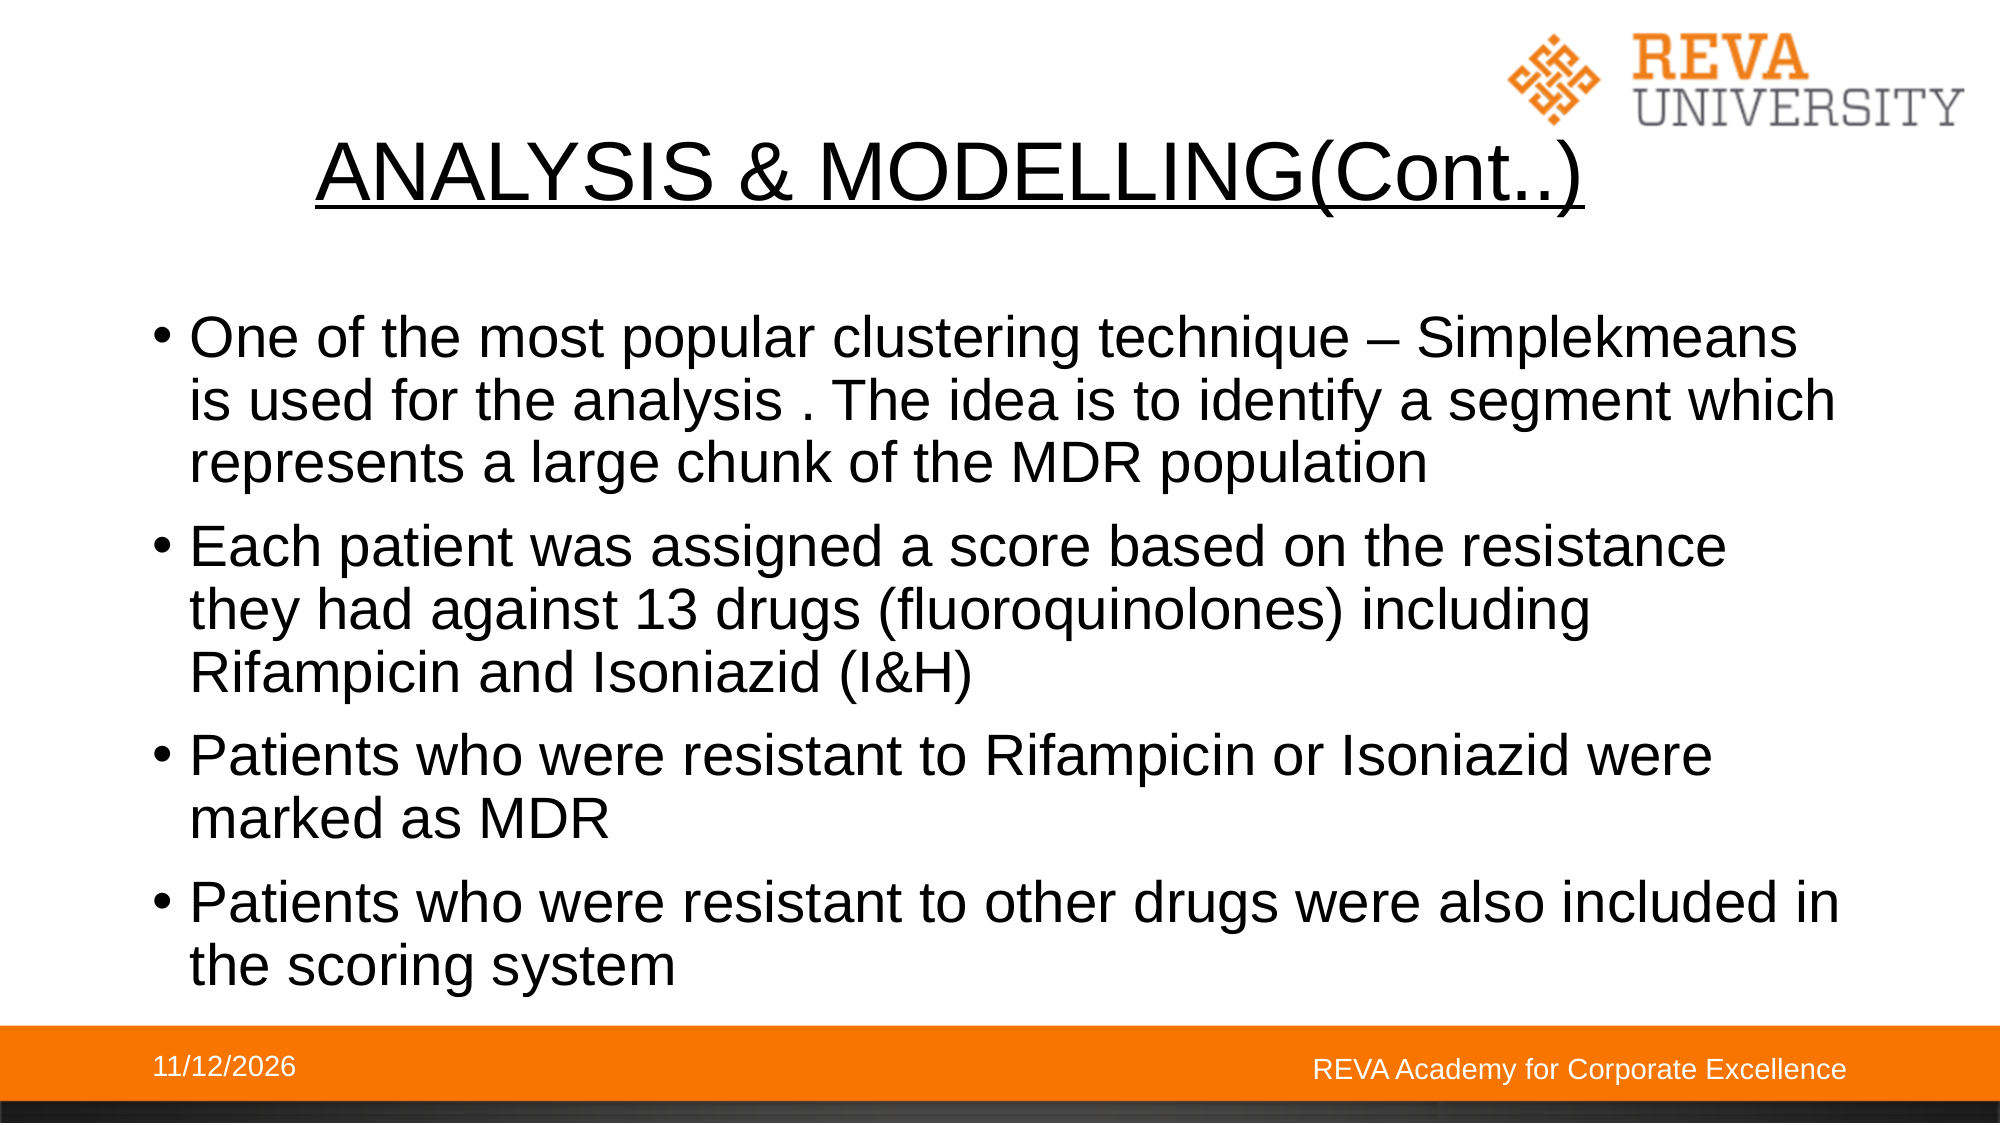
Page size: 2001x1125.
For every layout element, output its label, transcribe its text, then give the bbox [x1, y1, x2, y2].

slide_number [137, 1039, 588, 1100]
list One of the most popular clustering technique – Simplekmeans is used for the analysis . The idea is to identify a segment which represents a large chunk of the MDR population Each patient was assigned a score based on the resistance they had against 13 drugs (fluoroquinolones) including Rifampicin and Isoniazid (I&H) Patients who were resistant to Rifampicin or Isoniazid were marked as MDR Patients who were resistant to other drugs were also included in the scoring system [137, 299, 1863, 1014]
picture [1507, 15, 1988, 144]
footer REVA Academy for Corporate Excellence [1187, 1042, 1863, 1103]
title ANALYSIS & MODELLING(Cont..) [0, 61, 1725, 285]
picture [0, 1013, 2000, 1123]
